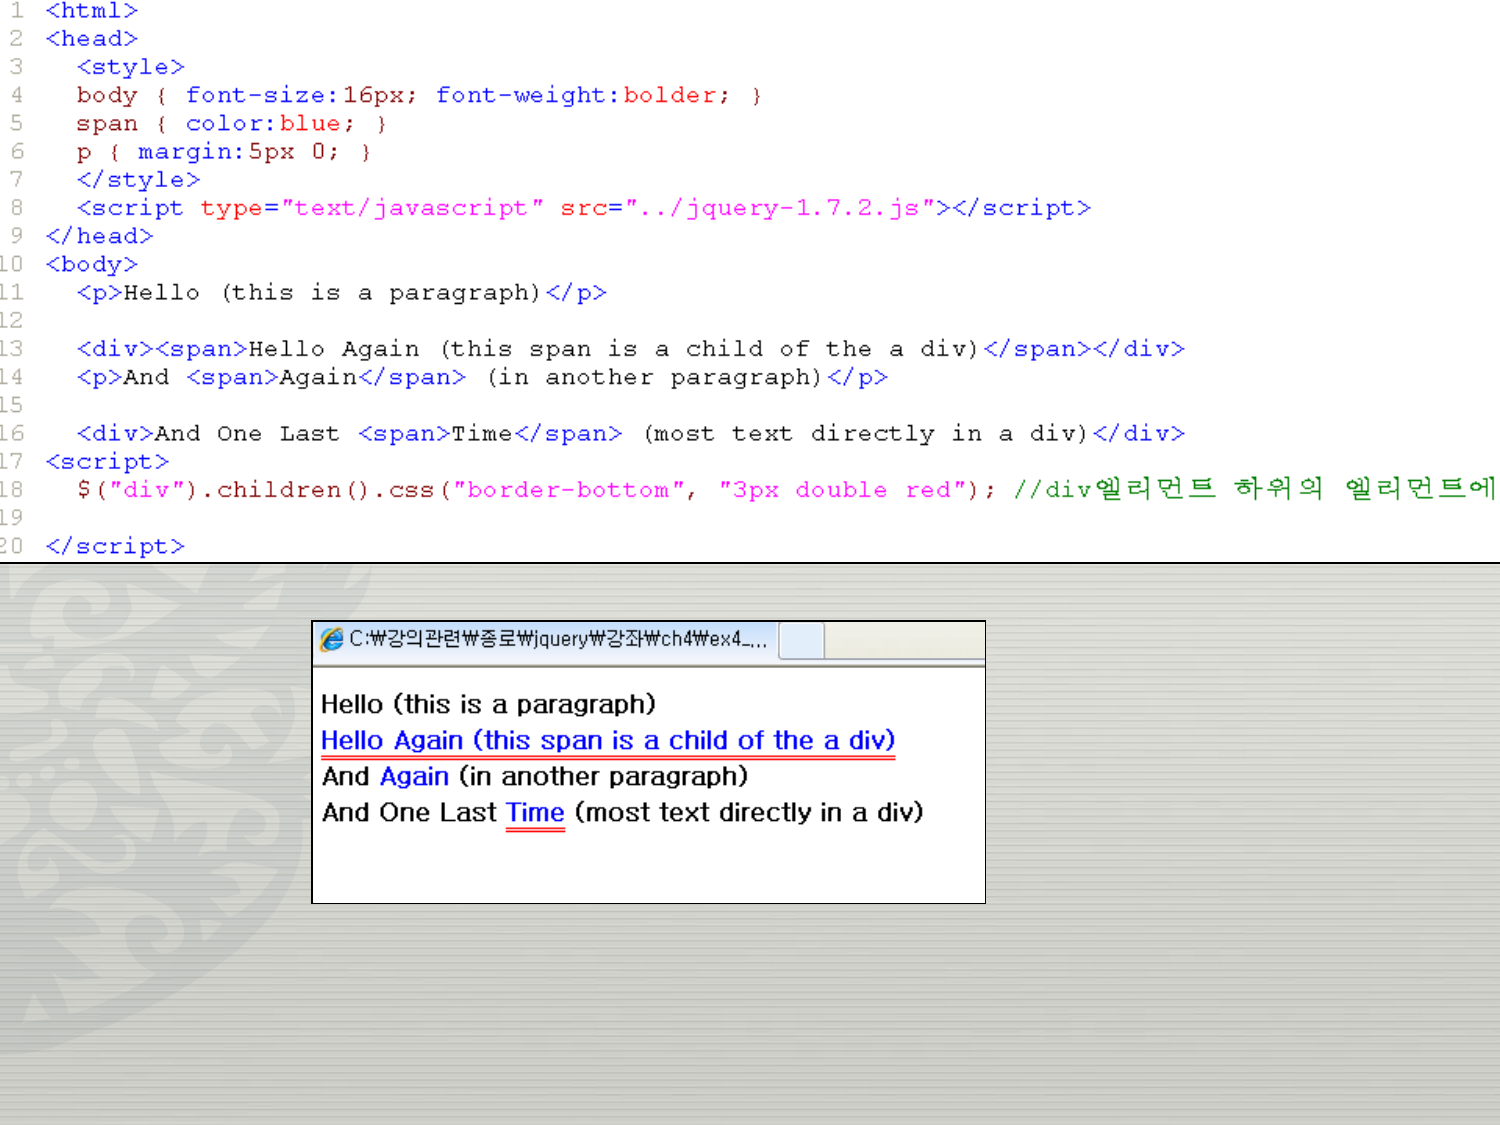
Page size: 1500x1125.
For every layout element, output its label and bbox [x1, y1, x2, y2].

picture [0, 0, 1500, 563]
picture [312, 621, 986, 904]
